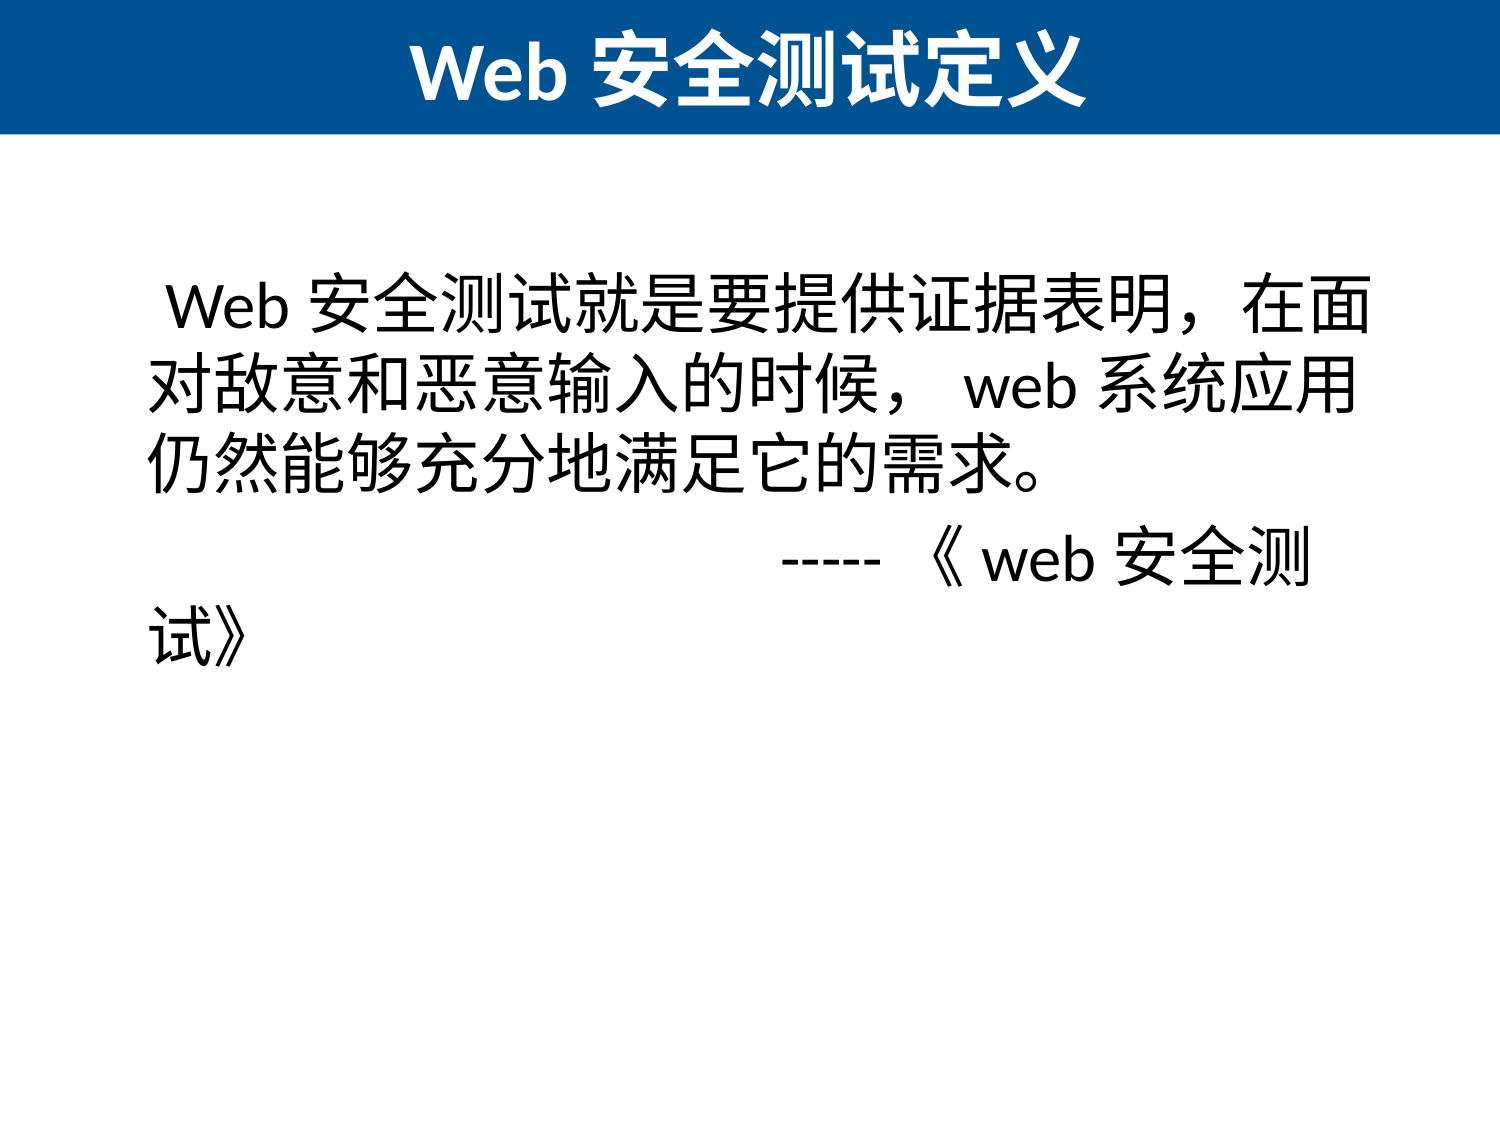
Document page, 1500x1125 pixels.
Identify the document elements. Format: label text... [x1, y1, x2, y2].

title Web安全测试定义 [0, 0, 1500, 135]
list Web安全测试就是要提供证据表明，在面对敌意和恶意输入的时候，web系统应用仍然能够充分地满足它的需求。 -----《web安全测试》 [75, 160, 1426, 904]
